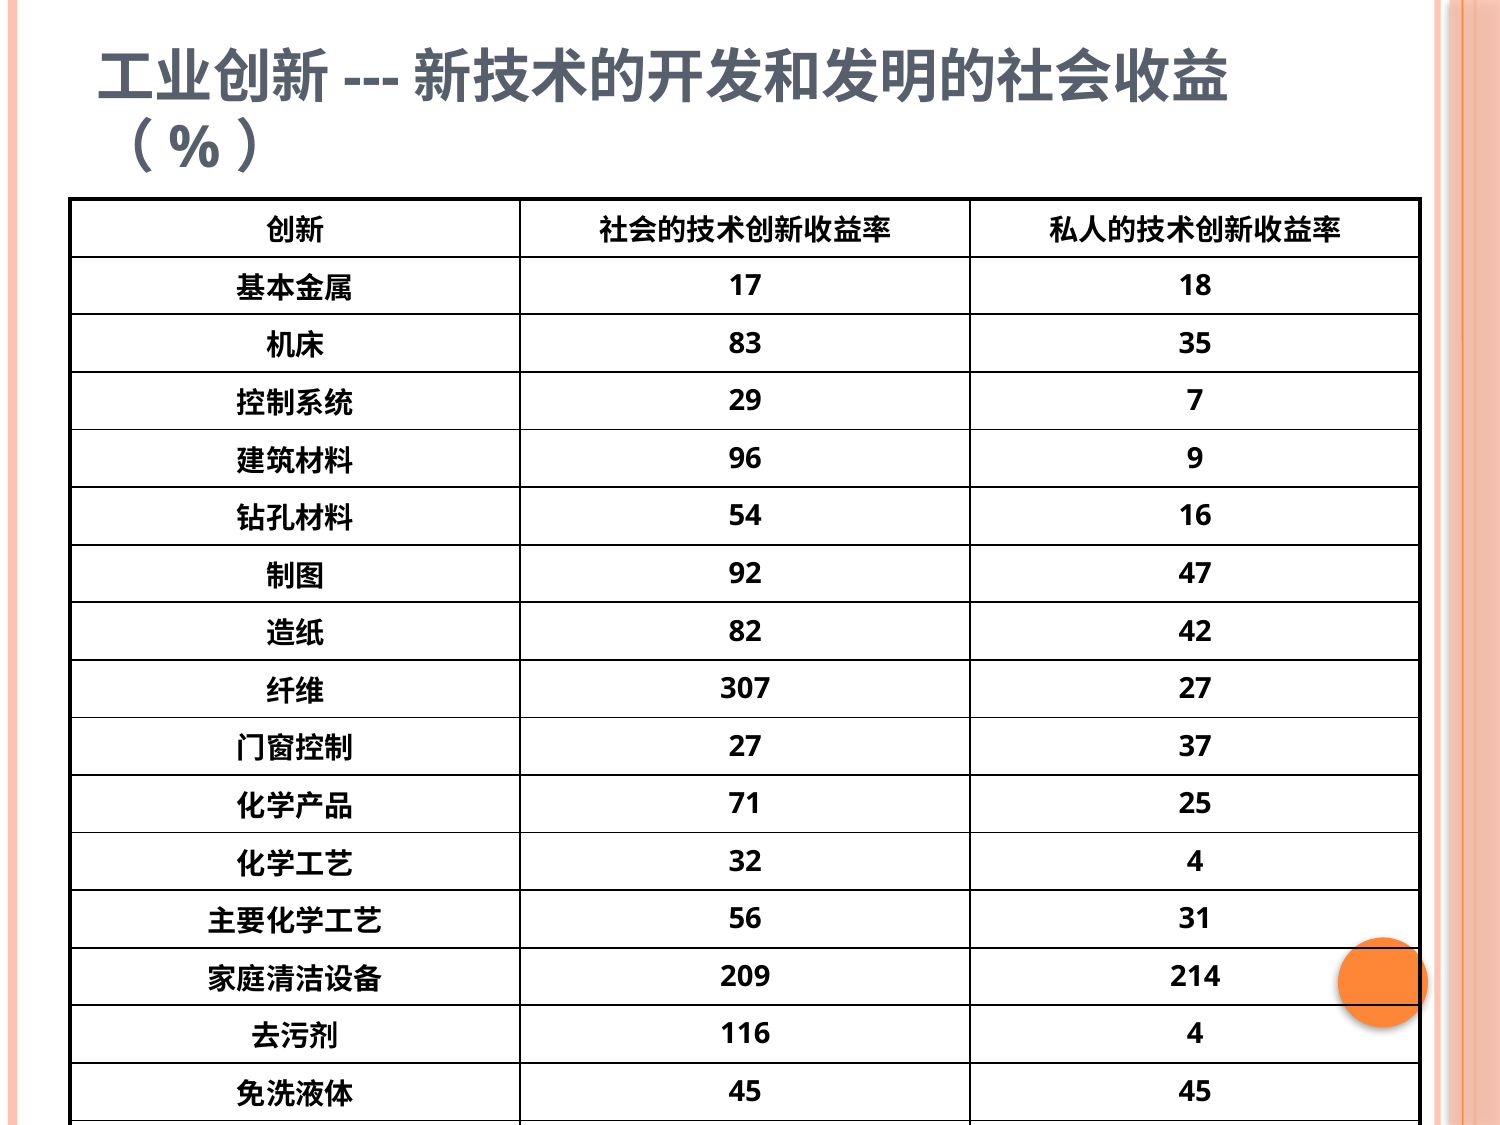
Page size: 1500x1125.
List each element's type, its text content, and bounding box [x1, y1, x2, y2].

table_cell 控制系统 [72, 373, 519, 429]
table_cell 17 [521, 258, 969, 313]
table_cell 7 [971, 373, 1418, 429]
table_cell 25 [971, 776, 1418, 832]
table_cell 116 [521, 1006, 969, 1062]
table_cell 制图 [72, 546, 519, 601]
table_cell 机床 [72, 315, 519, 371]
table_cell 214 [971, 949, 1418, 1004]
table_cell 化学产品 [72, 776, 519, 832]
table_header 创新 [72, 201, 519, 256]
table_cell 纤维 [72, 661, 519, 717]
table_cell 96 [521, 430, 969, 486]
table_cell 25 [971, 1121, 1418, 1125]
table_cell 35 [971, 315, 1418, 371]
table_cell 免洗液体 [72, 1064, 519, 1120]
table_cell 47 [971, 546, 1418, 601]
table_cell 32 [521, 833, 969, 889]
table_cell 37 [971, 718, 1418, 774]
table_cell 16 [971, 488, 1418, 544]
table_cell 主要化学工艺 [72, 891, 519, 947]
table_cell 建筑材料 [72, 430, 519, 486]
table_cell 平均 [72, 1121, 519, 1125]
table_header 社会的技术创新收益率 [521, 201, 969, 256]
table_cell 18 [971, 258, 1418, 313]
table_cell 307 [521, 661, 969, 717]
table_cell 42 [971, 603, 1418, 659]
table_cell 钻孔材料 [72, 488, 519, 544]
table_header 私人的技术创新收益率 [971, 201, 1418, 256]
table_cell 家庭清洁设备 [72, 949, 519, 1004]
table_cell 31 [971, 891, 1418, 947]
table_cell 门窗控制 [72, 718, 519, 774]
table_cell 9 [971, 430, 1418, 486]
table_cell 82 [521, 603, 969, 659]
table_cell 29 [521, 373, 969, 429]
table_cell 基本金属 [72, 258, 519, 313]
table_cell 27 [521, 718, 969, 774]
table_cell 化学工艺 [72, 833, 519, 889]
table_cell 45 [521, 1064, 969, 1120]
table_cell 4 [971, 1006, 1418, 1062]
table_cell 54 [521, 488, 969, 544]
table_cell 209 [521, 949, 969, 1004]
table_cell 56 [521, 1121, 969, 1125]
table_cell 27 [971, 661, 1418, 717]
table_cell 4 [971, 833, 1418, 889]
table_cell 45 [971, 1064, 1418, 1120]
table_cell 92 [521, 546, 969, 601]
table_cell 去污剂 [72, 1006, 519, 1062]
table_cell 56 [521, 891, 969, 947]
table_cell 造纸 [72, 603, 519, 659]
table_cell 71 [521, 776, 969, 832]
table_cell 83 [521, 315, 969, 371]
title 工业创新---新技术的开发和发明的社会收益（%） [82, 0, 1432, 187]
